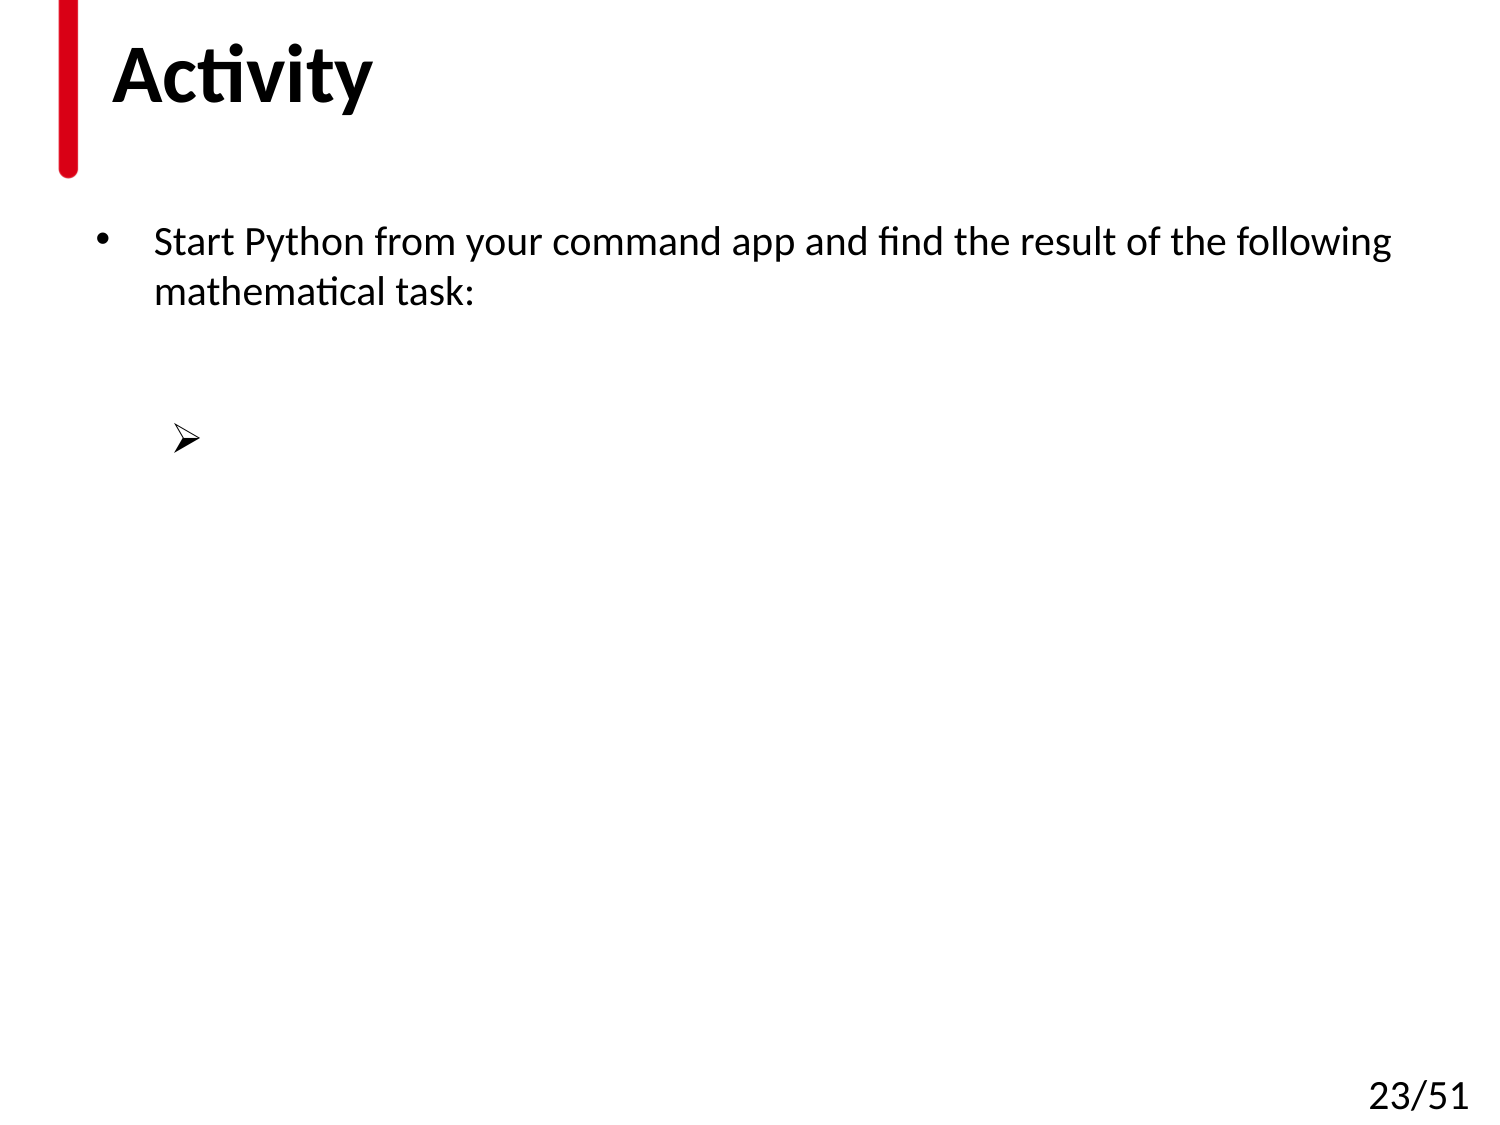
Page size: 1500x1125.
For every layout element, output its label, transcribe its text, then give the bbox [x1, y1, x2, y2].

picture [57, 0, 81, 200]
title Activity [97, 0, 1425, 138]
